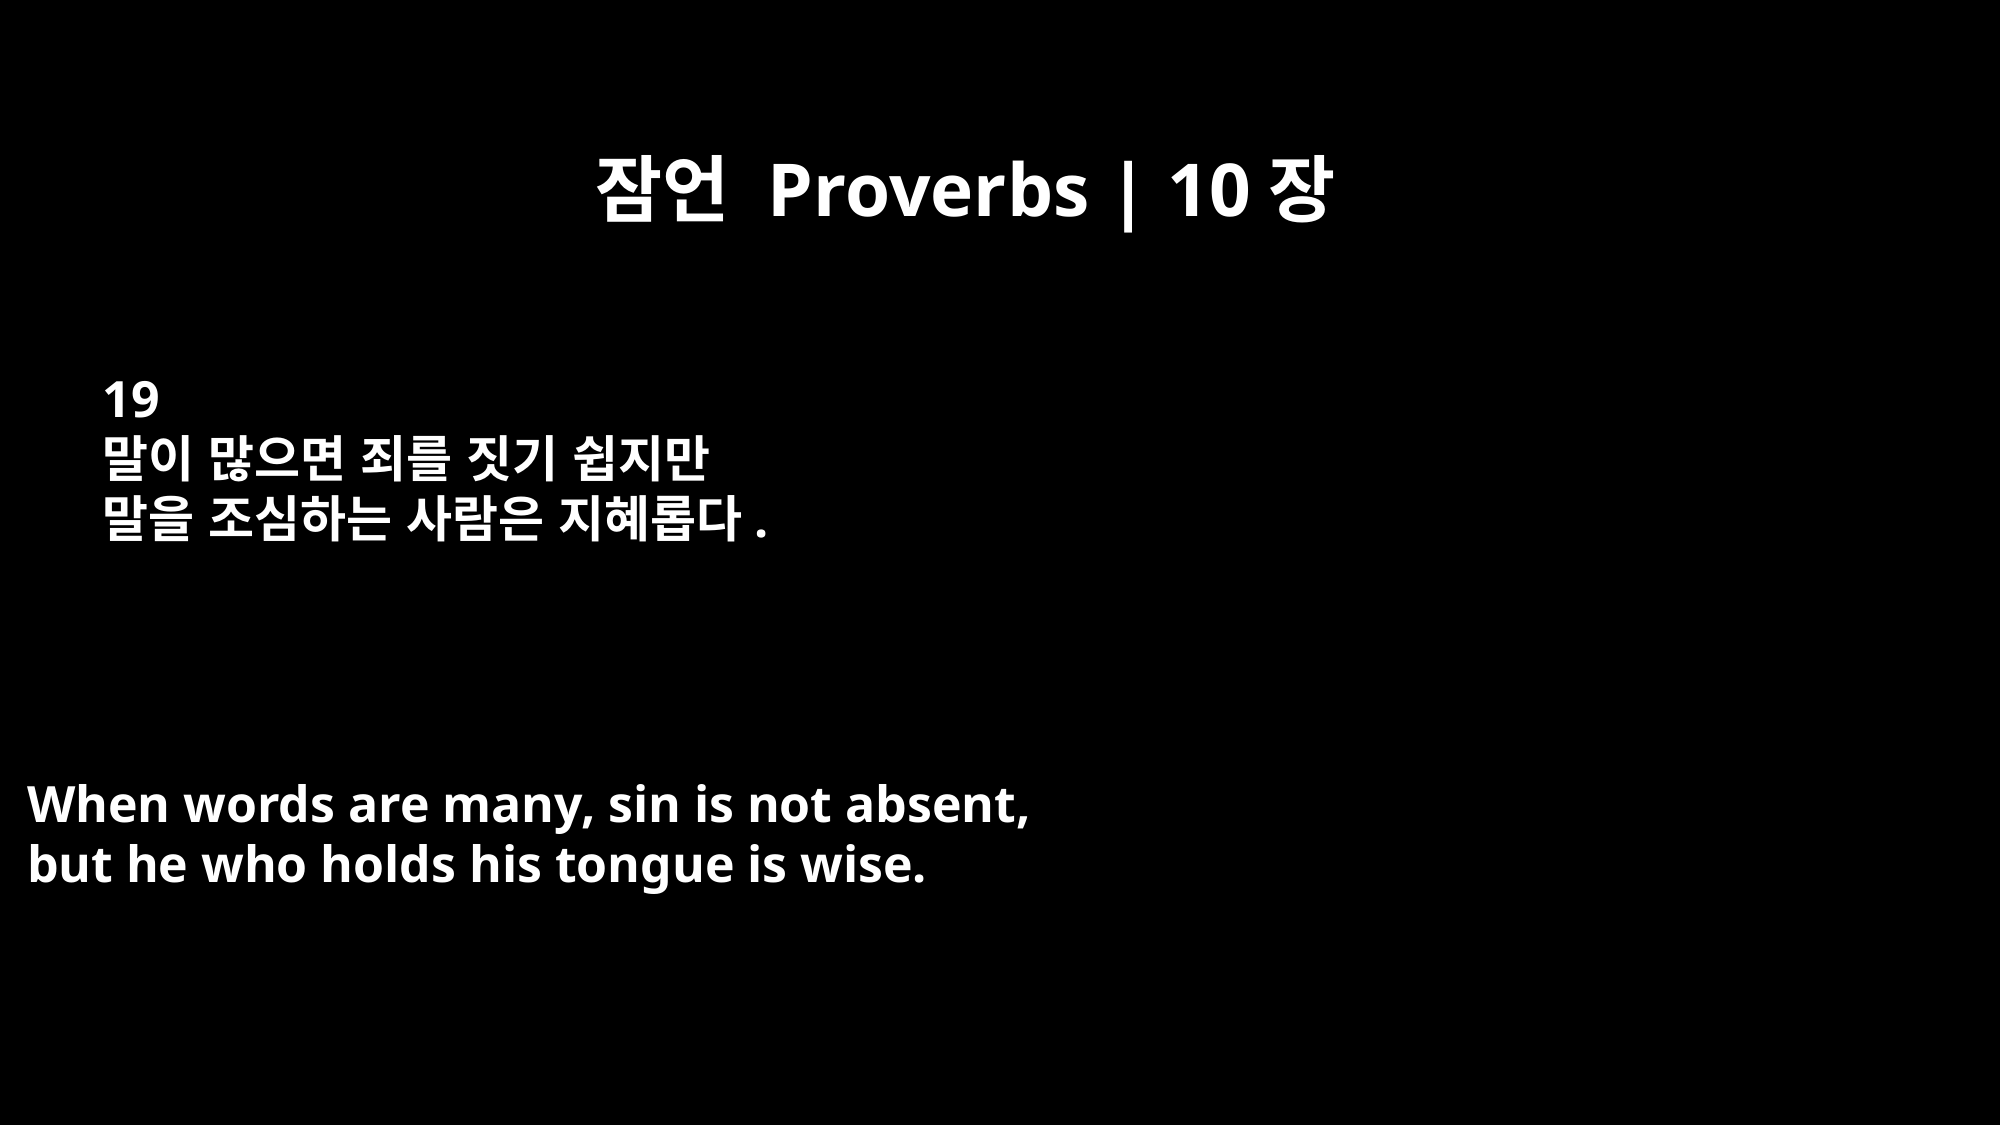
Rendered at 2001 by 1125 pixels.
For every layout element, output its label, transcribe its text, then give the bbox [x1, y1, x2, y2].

text_box 19 말이 많으면 죄를 짓기 쉽지만 말을 조심하는 사람은 지혜롭다. [87, 359, 784, 555]
text_box 잠언 Proverbs | 10장 [580, 136, 1352, 239]
text_box When words are many, sin is not absent, but he who holds his tongue is wise. [12, 764, 1046, 900]
